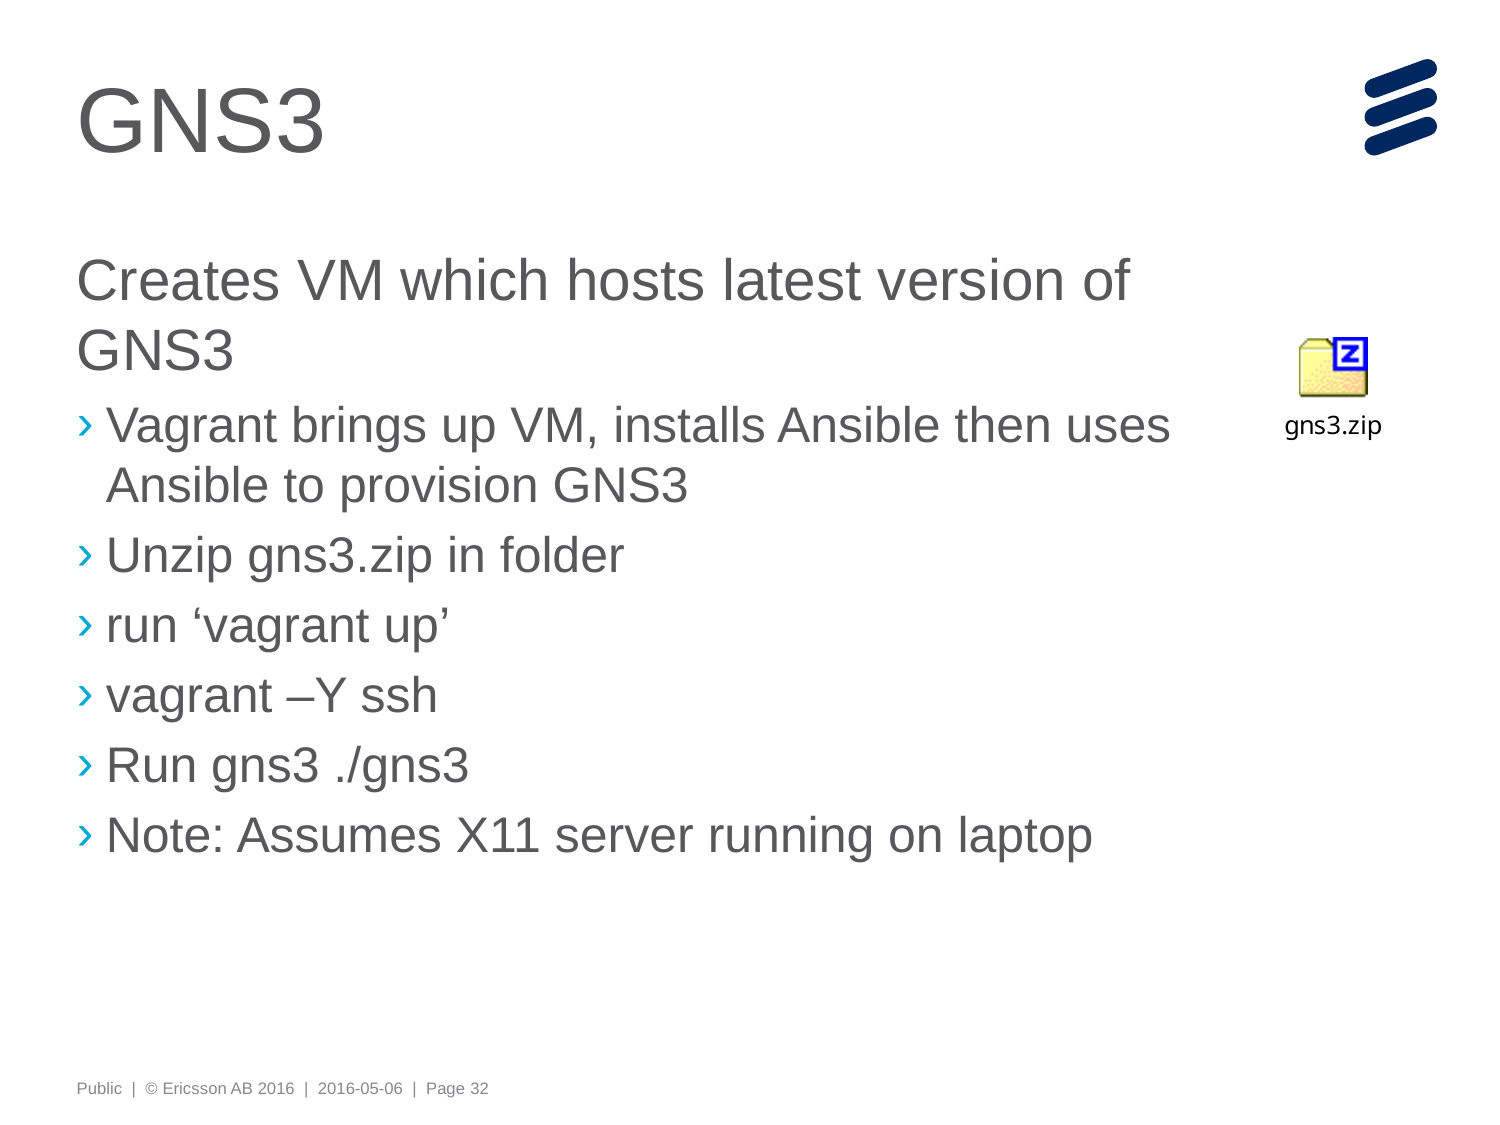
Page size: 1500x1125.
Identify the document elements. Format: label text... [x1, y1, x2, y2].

list Creates VM which hosts latest version of GNS3 Vagrant brings up VM, installs Ansible then uses Ansible to provision GNS3 Unzip gns3.zip in folder run ‘vagrant up’ vagrant –Y ssh Run gns3 ./gns3 Note: Assumes X11 server running on laptop [64, 241, 1233, 875]
title GNS3 [64, 39, 1295, 218]
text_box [1275, 337, 1391, 451]
